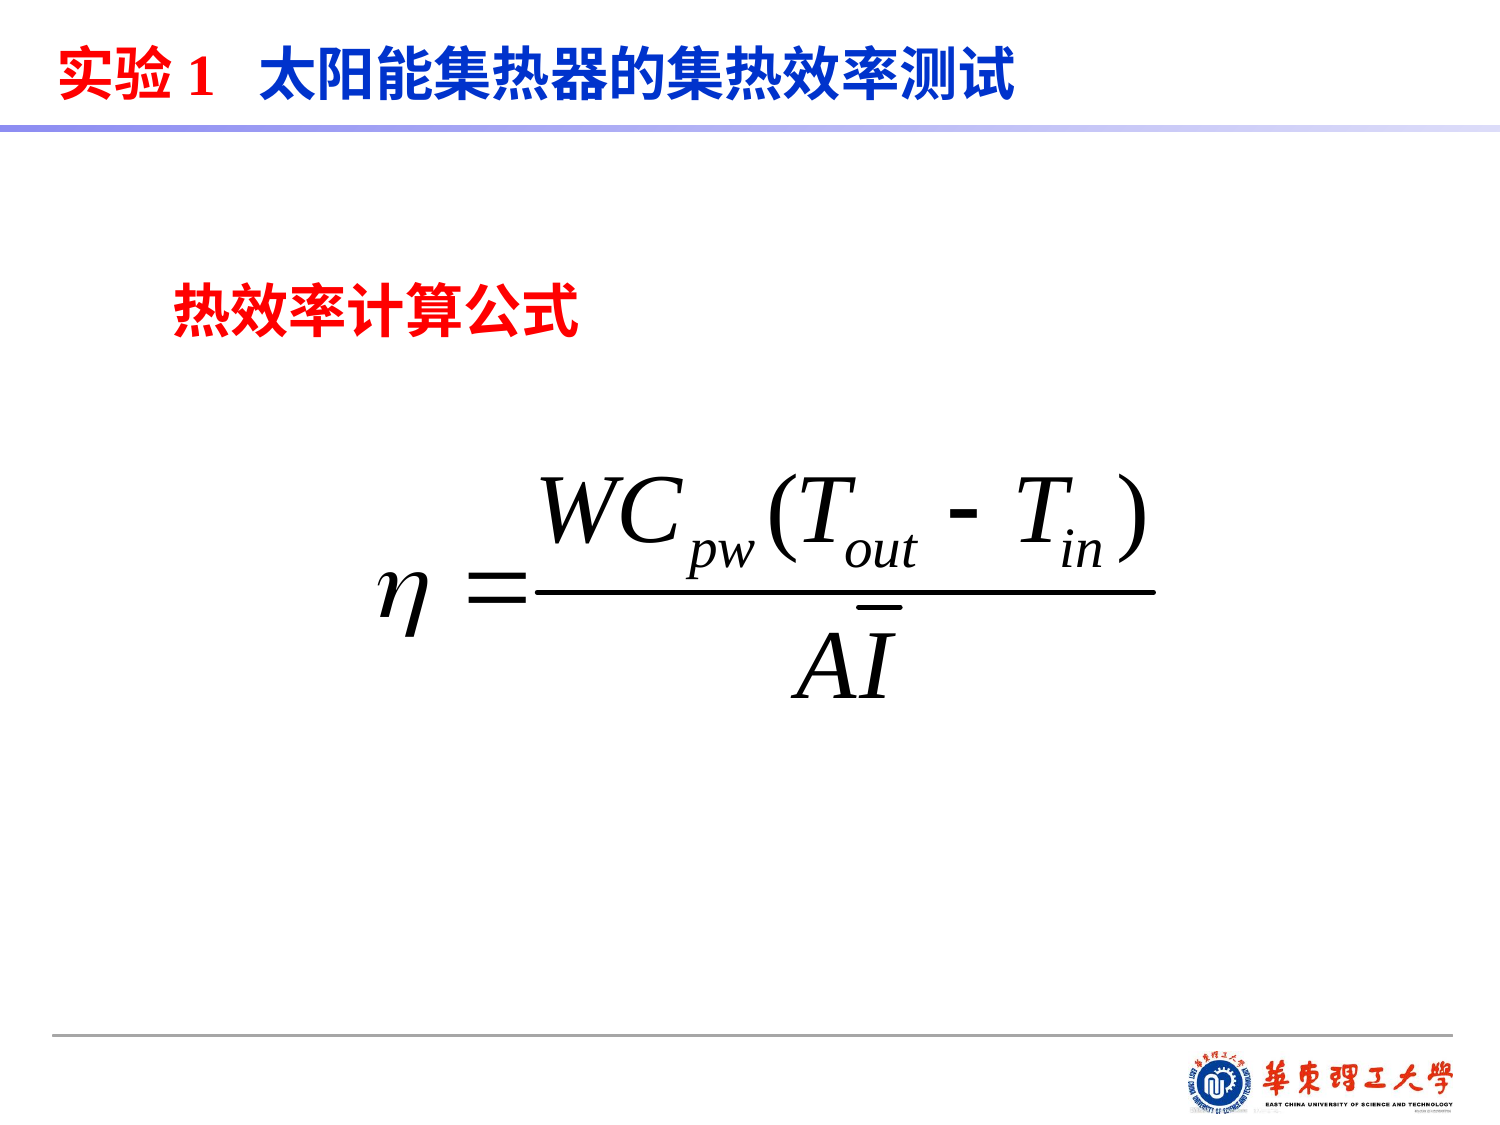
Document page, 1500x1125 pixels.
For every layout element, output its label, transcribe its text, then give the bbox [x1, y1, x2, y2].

picture [1188, 1051, 1453, 1114]
text_box 实验1 太阳能集热器的集热效率测试 [41, 30, 1199, 115]
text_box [366, 444, 1174, 717]
text_box 热效率计算公式 [157, 267, 770, 352]
